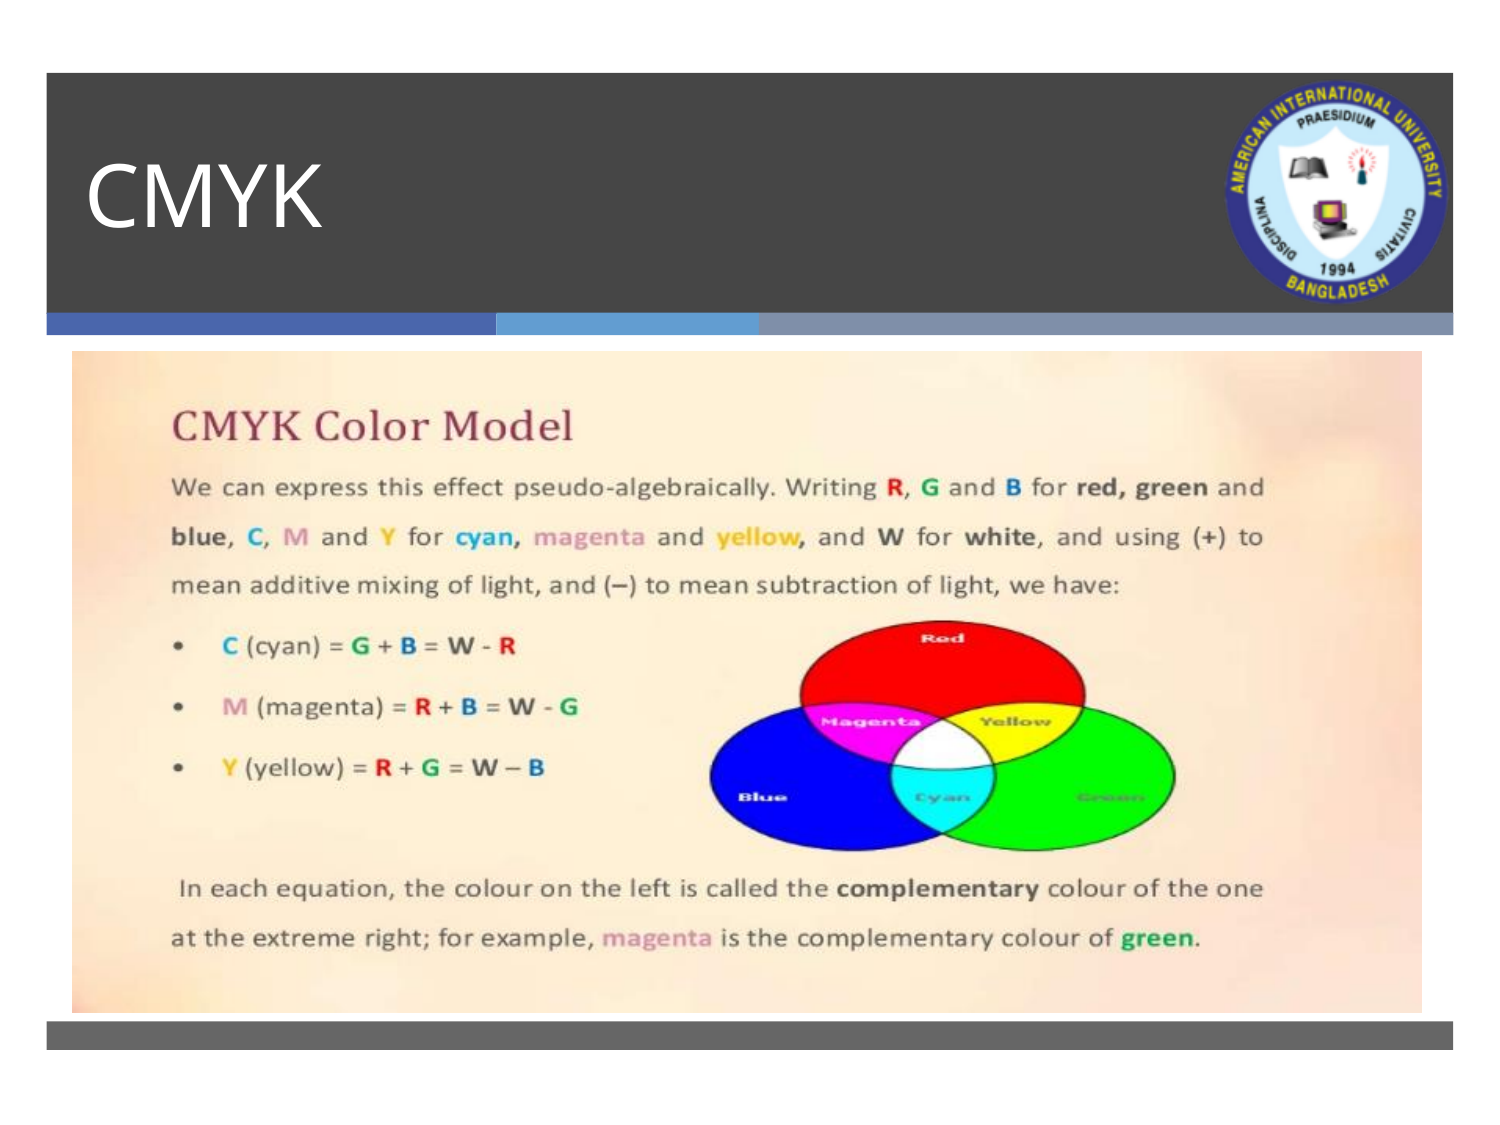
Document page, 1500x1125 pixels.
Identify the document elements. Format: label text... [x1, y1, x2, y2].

title CMYK [69, 73, 1351, 253]
picture [72, 351, 1423, 1014]
picture [1220, 75, 1454, 310]
